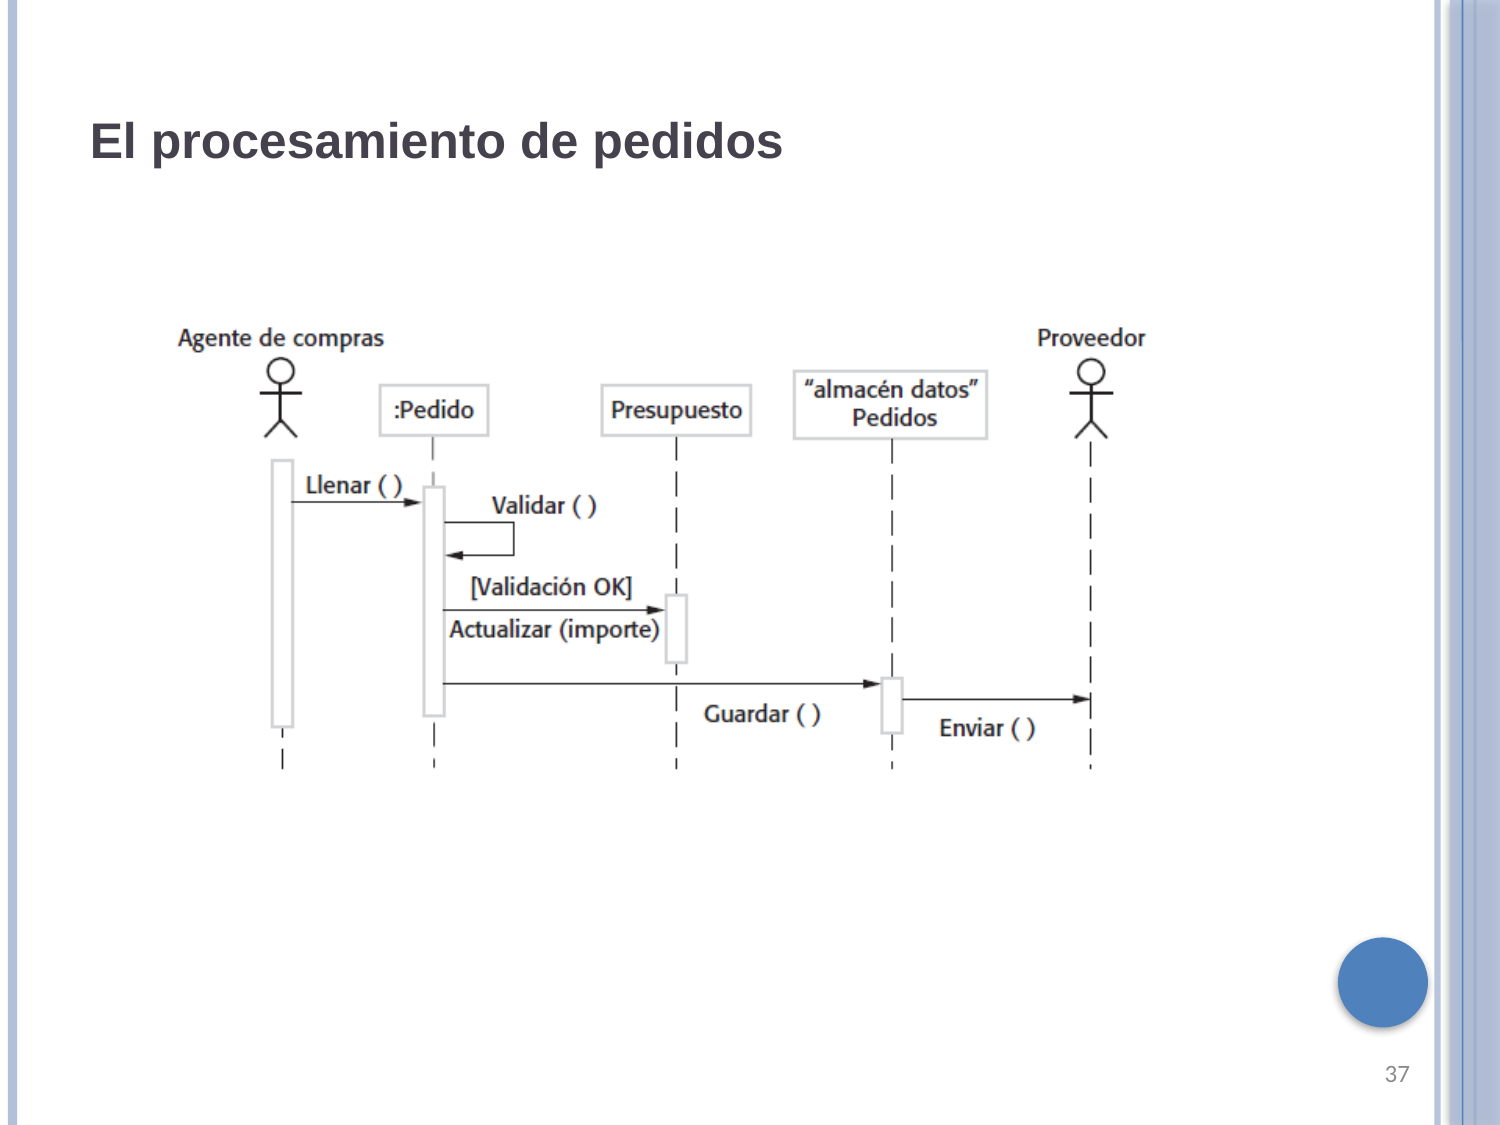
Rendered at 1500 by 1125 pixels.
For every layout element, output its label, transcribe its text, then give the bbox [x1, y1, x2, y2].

text_box 37 [1074, 1042, 1425, 1103]
picture [170, 290, 1188, 807]
text_box El procesamiento de pedidos [74, 45, 1272, 233]
